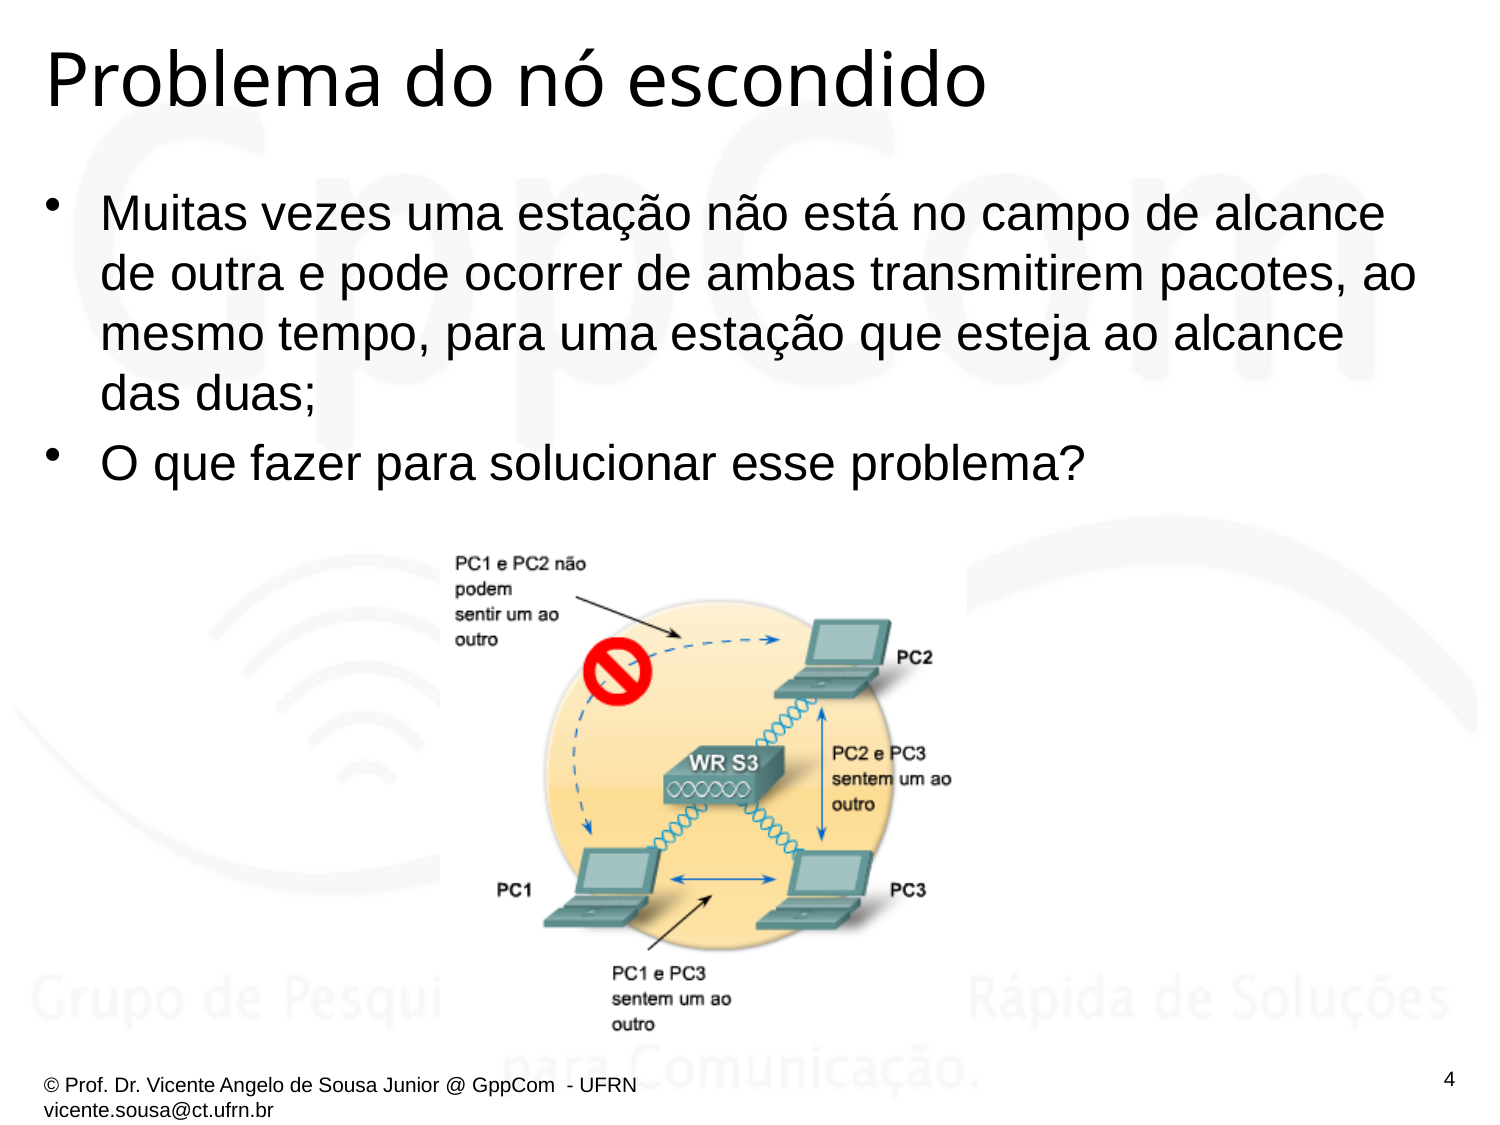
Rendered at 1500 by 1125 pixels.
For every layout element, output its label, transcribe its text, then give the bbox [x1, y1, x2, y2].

title Problema do nó escondido [29, 7, 1393, 146]
slide_number 4 [1257, 1058, 1471, 1107]
picture [439, 517, 967, 1040]
list Muitas vezes uma estação não está no campo de alcance de outra e pode ocorrer de ambas transmitirem pacotes, ao mesmo tempo, para uma estação que esteja ao alcance das duas; O que fazer para solucionar esse problema? [29, 172, 1438, 1071]
